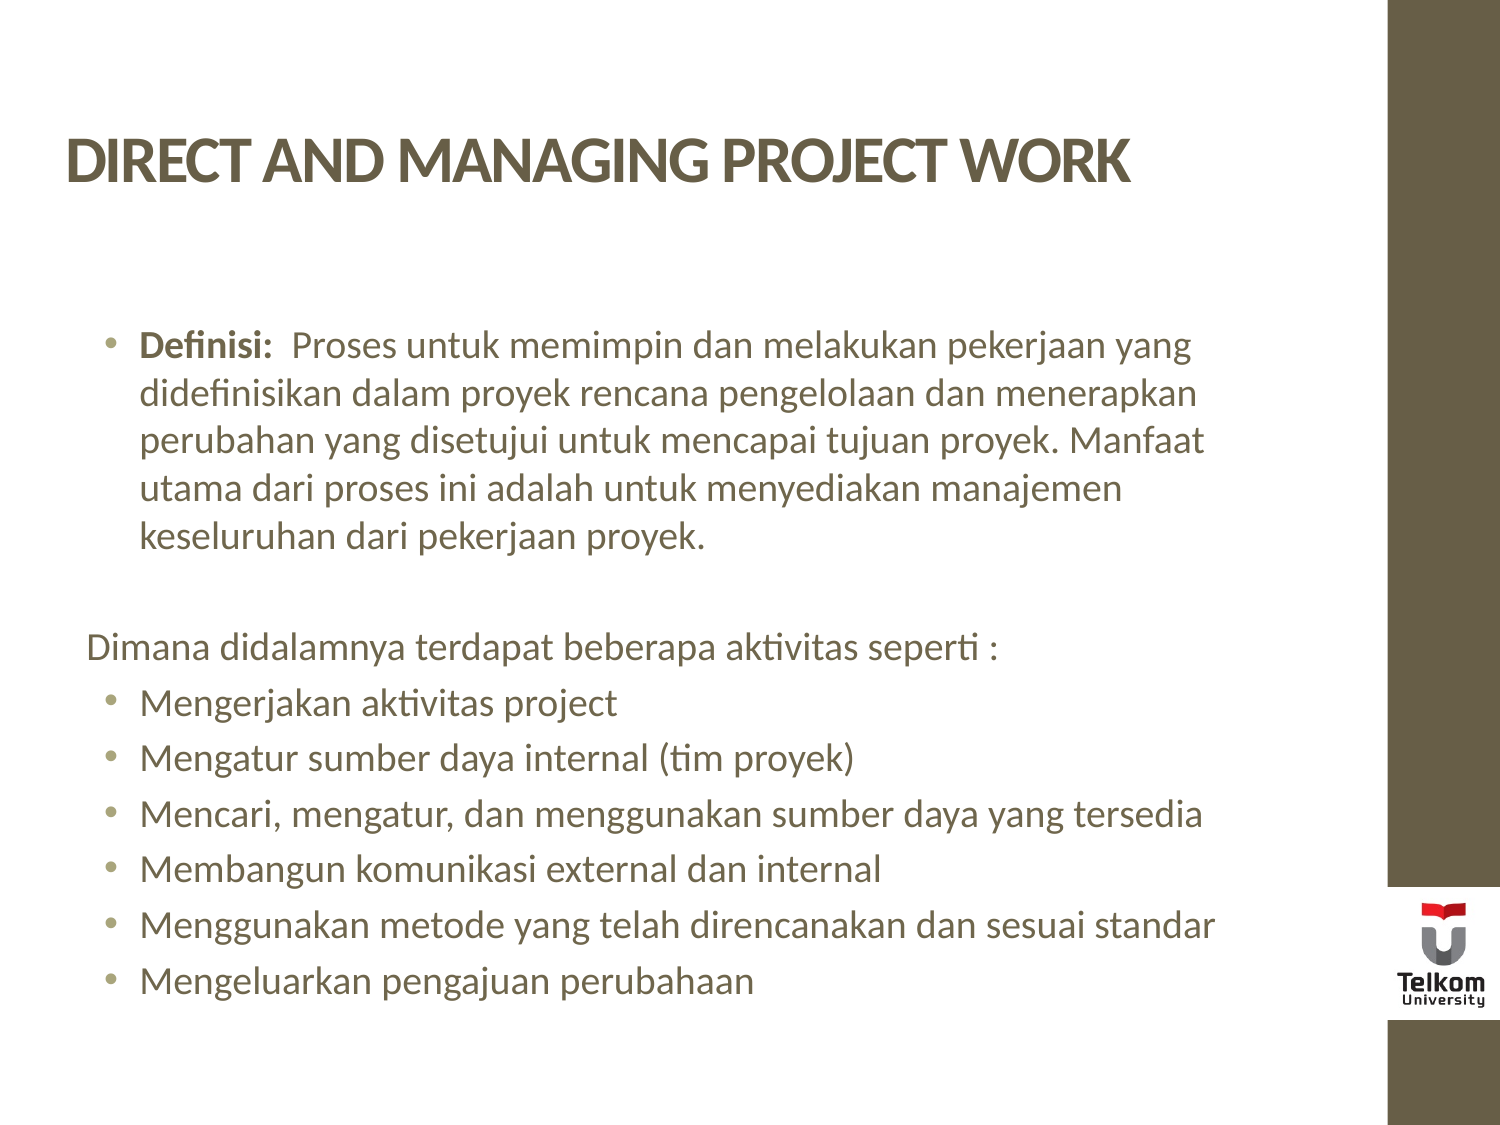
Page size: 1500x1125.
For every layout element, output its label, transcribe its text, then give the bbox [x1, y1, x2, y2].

list Definisi: Proses untuk memimpin dan melakukan pekerjaan yang didefinisikan dalam proyek rencana pengelolaan dan menerapkan perubahan yang disetujui untuk mencapai tujuan proyek. Manfaat utama dari proses ini adalah untuk menyediakan manajemen keseluruhan dari pekerjaan proyek. Dimana didalamnya terdapat beberapa aktivitas seperti : Mengerjakan aktivitas project Mengatur sumber daya internal (tim proyek) Mencari, mengatur, dan menggunakan sumber daya yang tersedia Membangun komunikasi external dan internal Menggunakan metode yang telah direncanakan dan sesuai standar Mengeluarkan pengajuan perubahaan [71, 311, 1288, 1025]
picture [1386, 886, 1500, 1021]
title DIRECT AND MANAGING PROJECT WORK [50, 62, 1338, 250]
